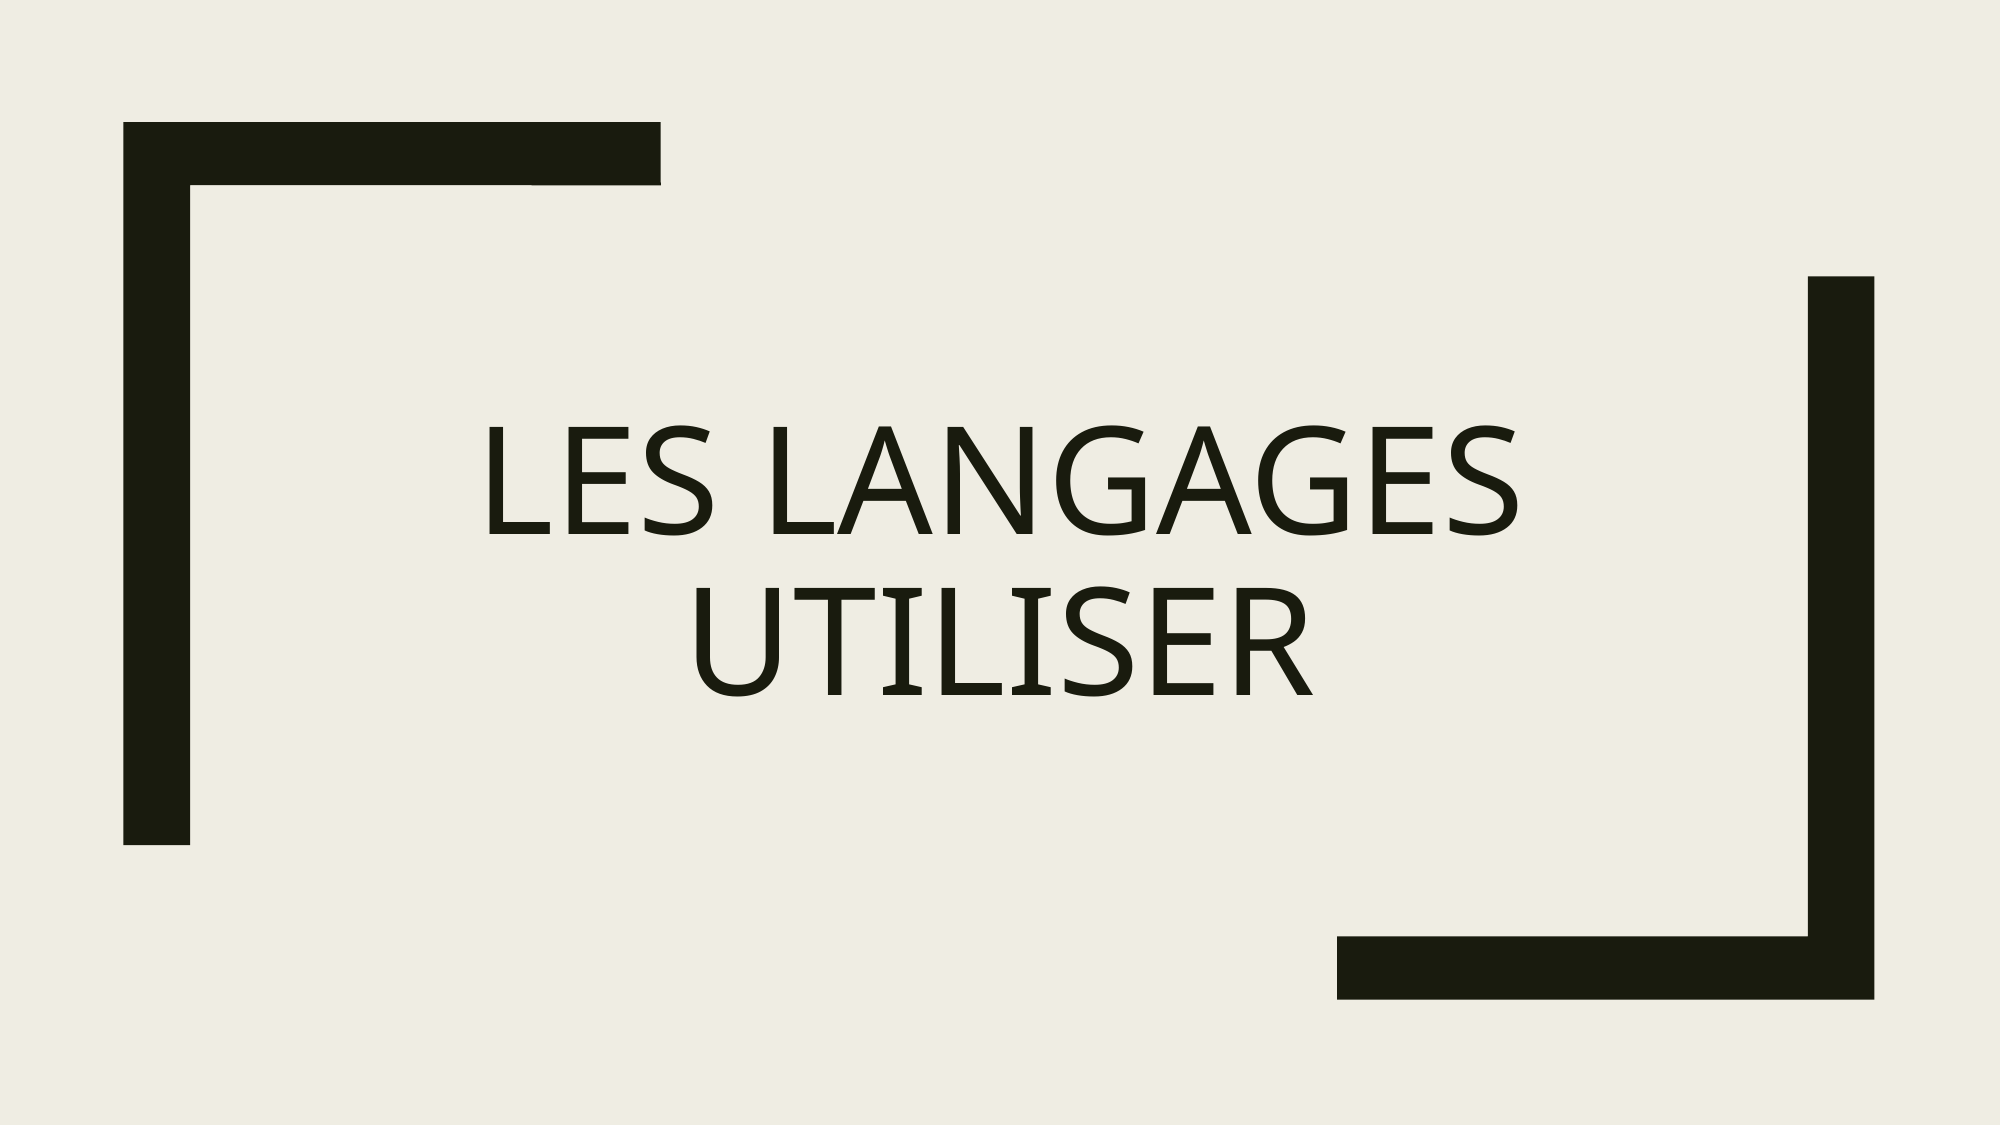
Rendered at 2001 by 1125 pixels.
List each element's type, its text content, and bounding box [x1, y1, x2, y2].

title Les langages utiliser [314, 390, 1686, 735]
